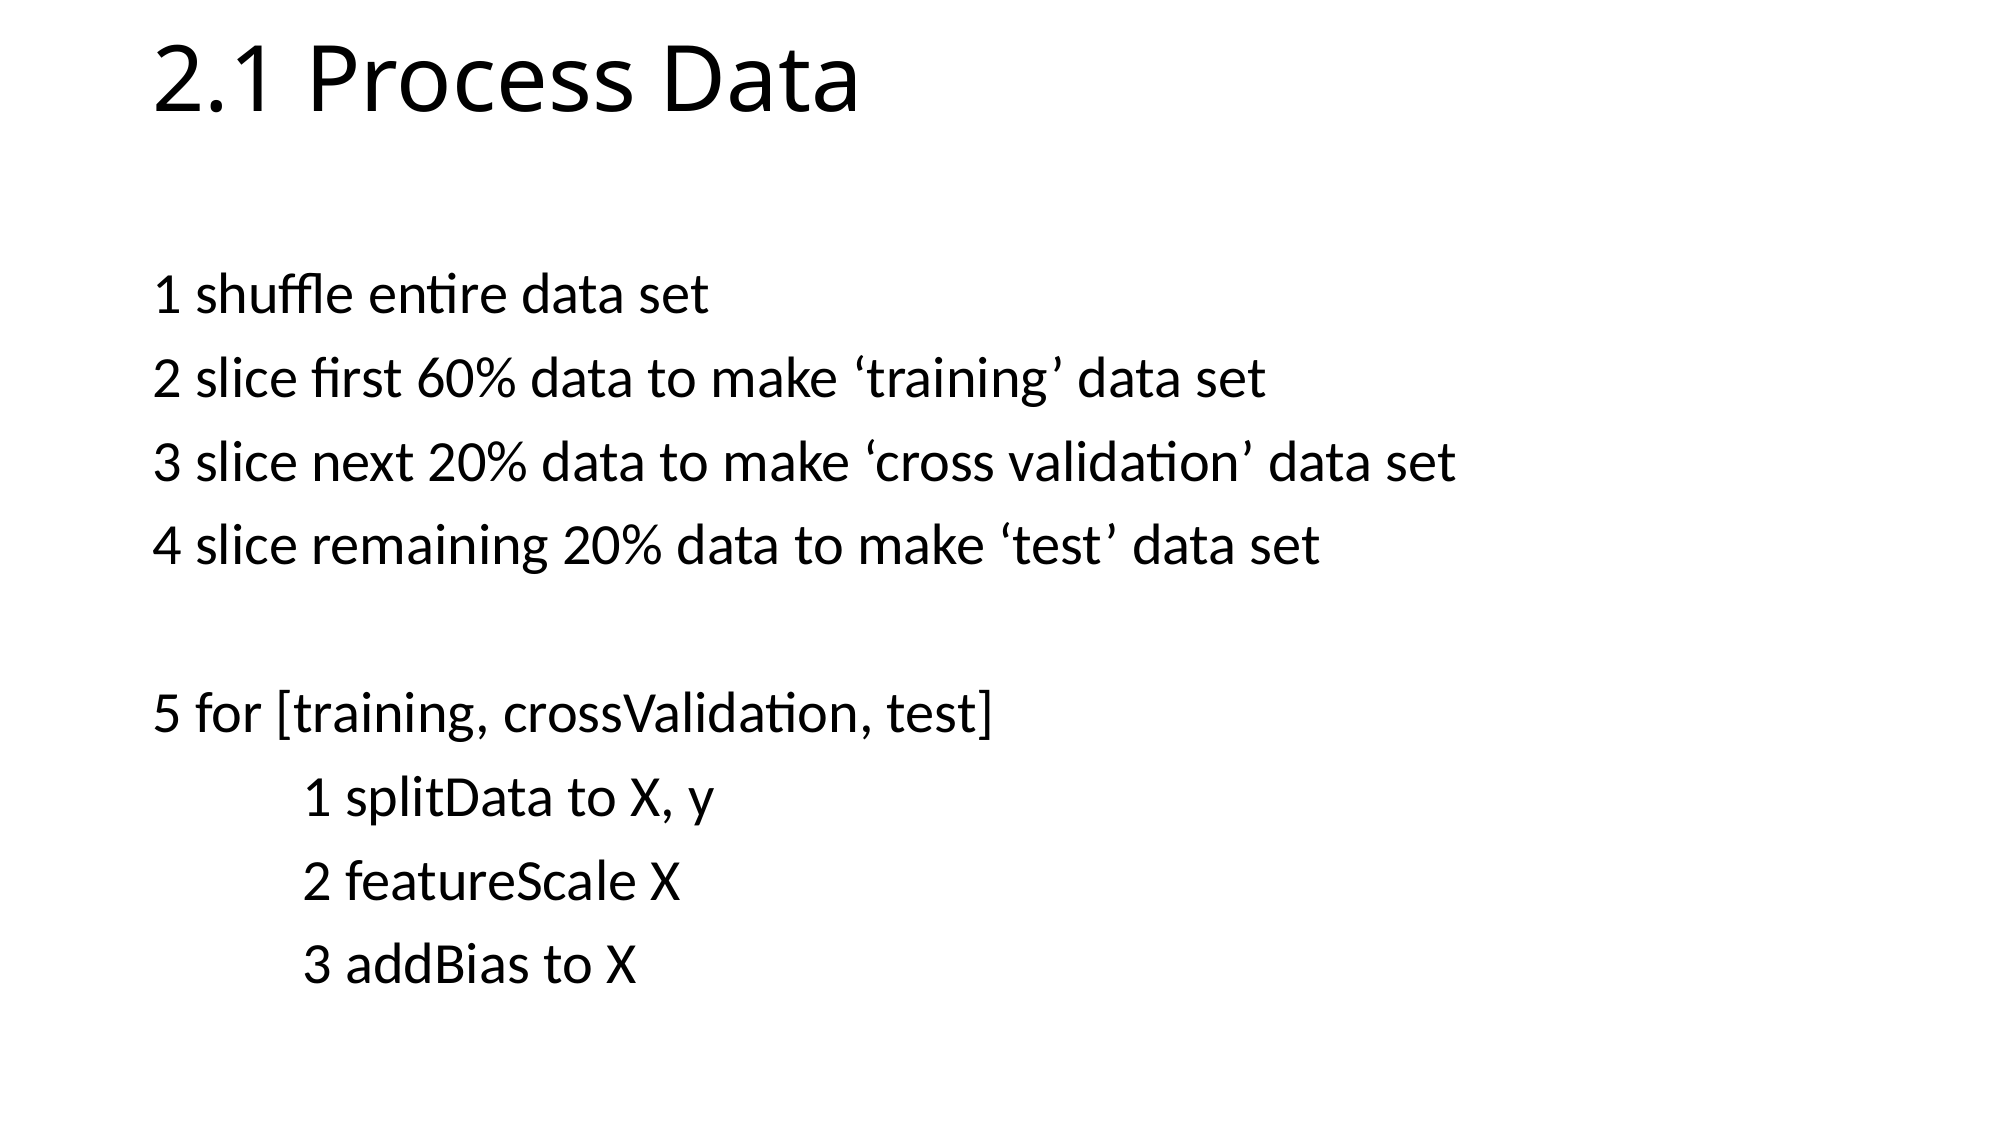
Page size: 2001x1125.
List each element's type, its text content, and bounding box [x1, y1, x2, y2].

list 1 shuffle entire data set 2 slice first 60% data to make ‘training’ data set 3 slice next 20% data to make ‘cross validation’ data set 4 slice remaining 20% data to make ‘test’ data set 5 for [training, crossValidation, test] 1 splitData to X, y 2 featureScale X 3 addBias to X [137, 164, 1863, 1029]
title 2.1 Process Data [137, 20, 1863, 144]
